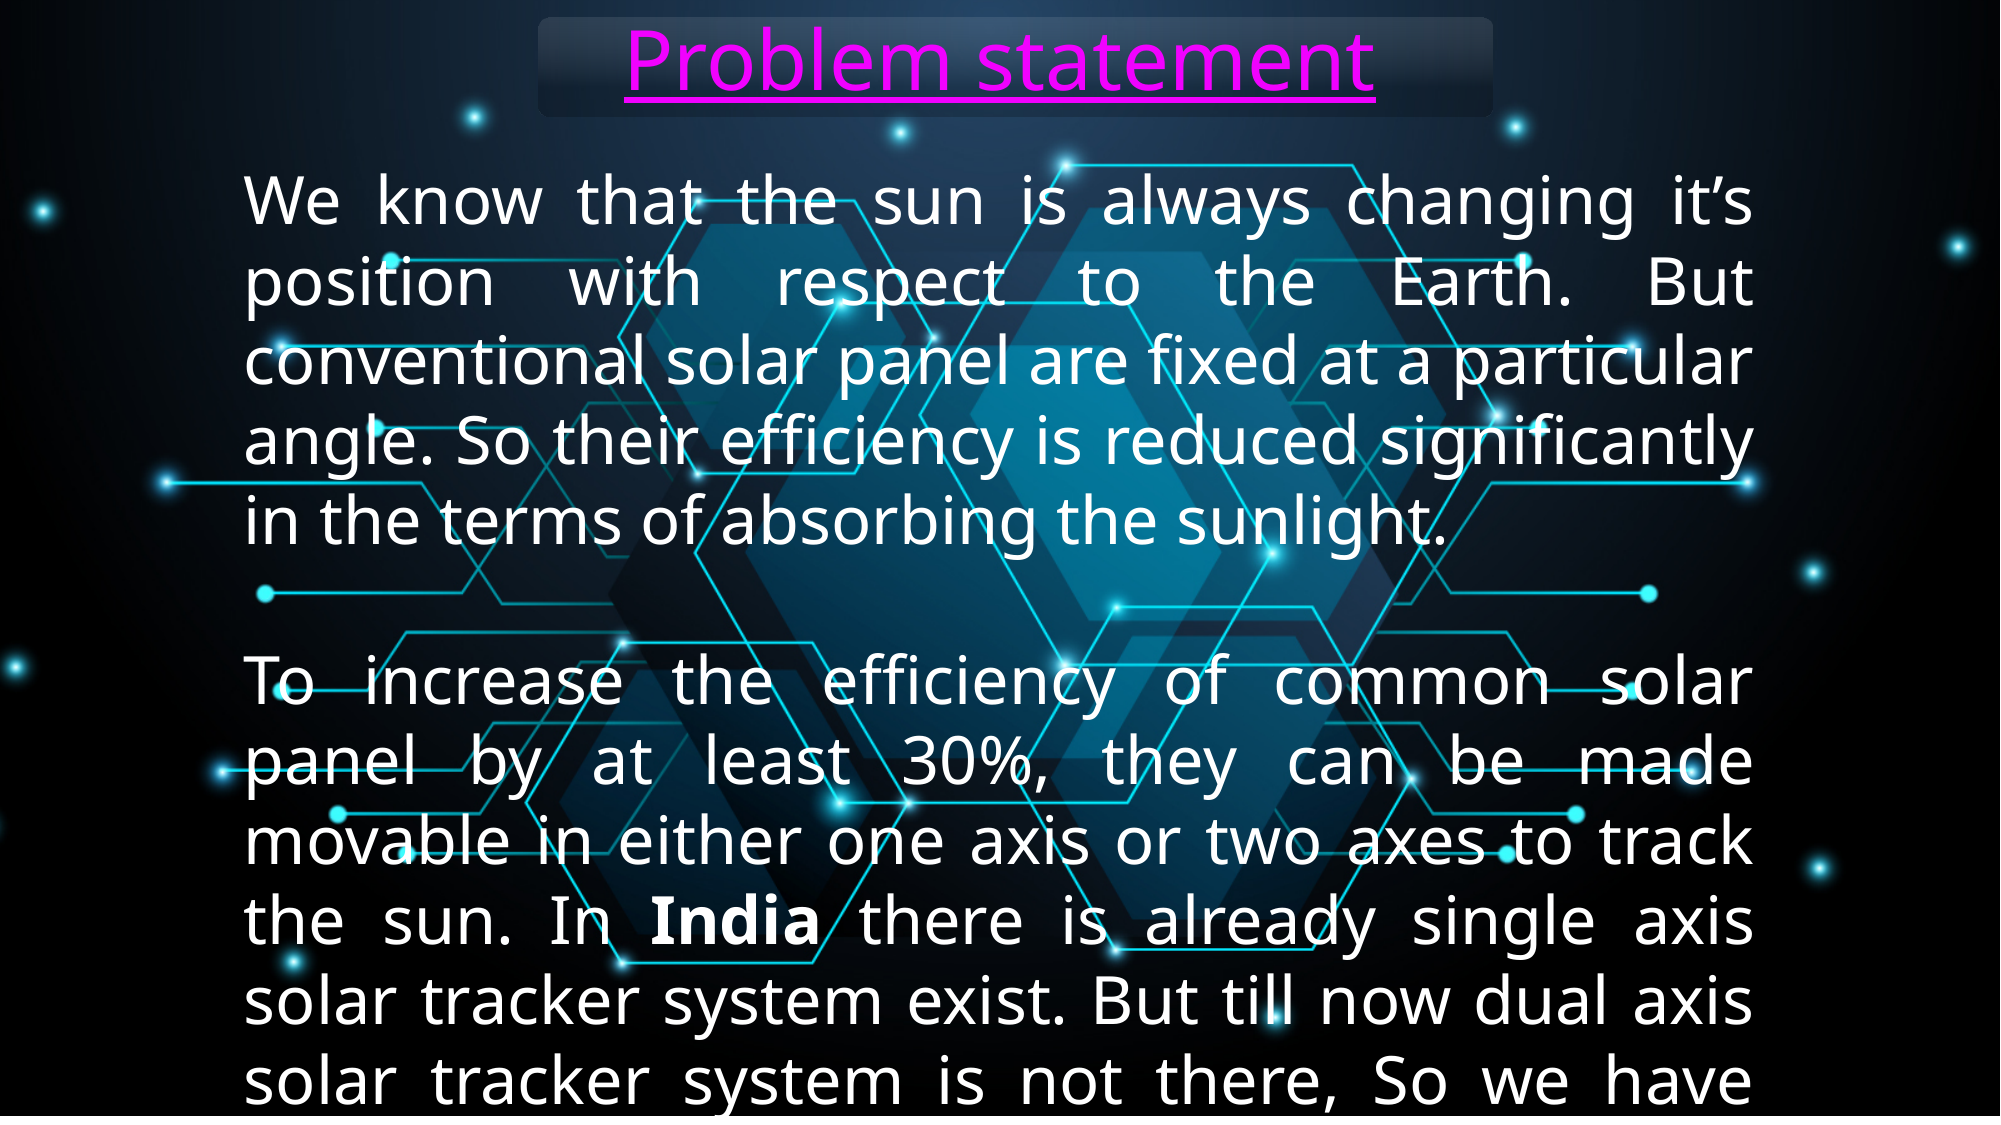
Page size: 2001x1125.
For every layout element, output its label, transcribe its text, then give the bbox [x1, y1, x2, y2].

text_box We know that the sun is always changing it’s position with respect to the Earth. But conventional solar panel are fixed at a particular angle. So their efficiency is reduced significantly in the terms of absorbing the sunlight. To increase the efficiency of common solar panel by at least 30%, they can be made movable in either one axis or two axes to track the sun. In India there is already single axis solar tracker system exist. But till now dual axis solar tracker system is not there, So we have created a small model for that. [229, 1116, 1771, 1125]
picture [0, 0, 2000, 1116]
